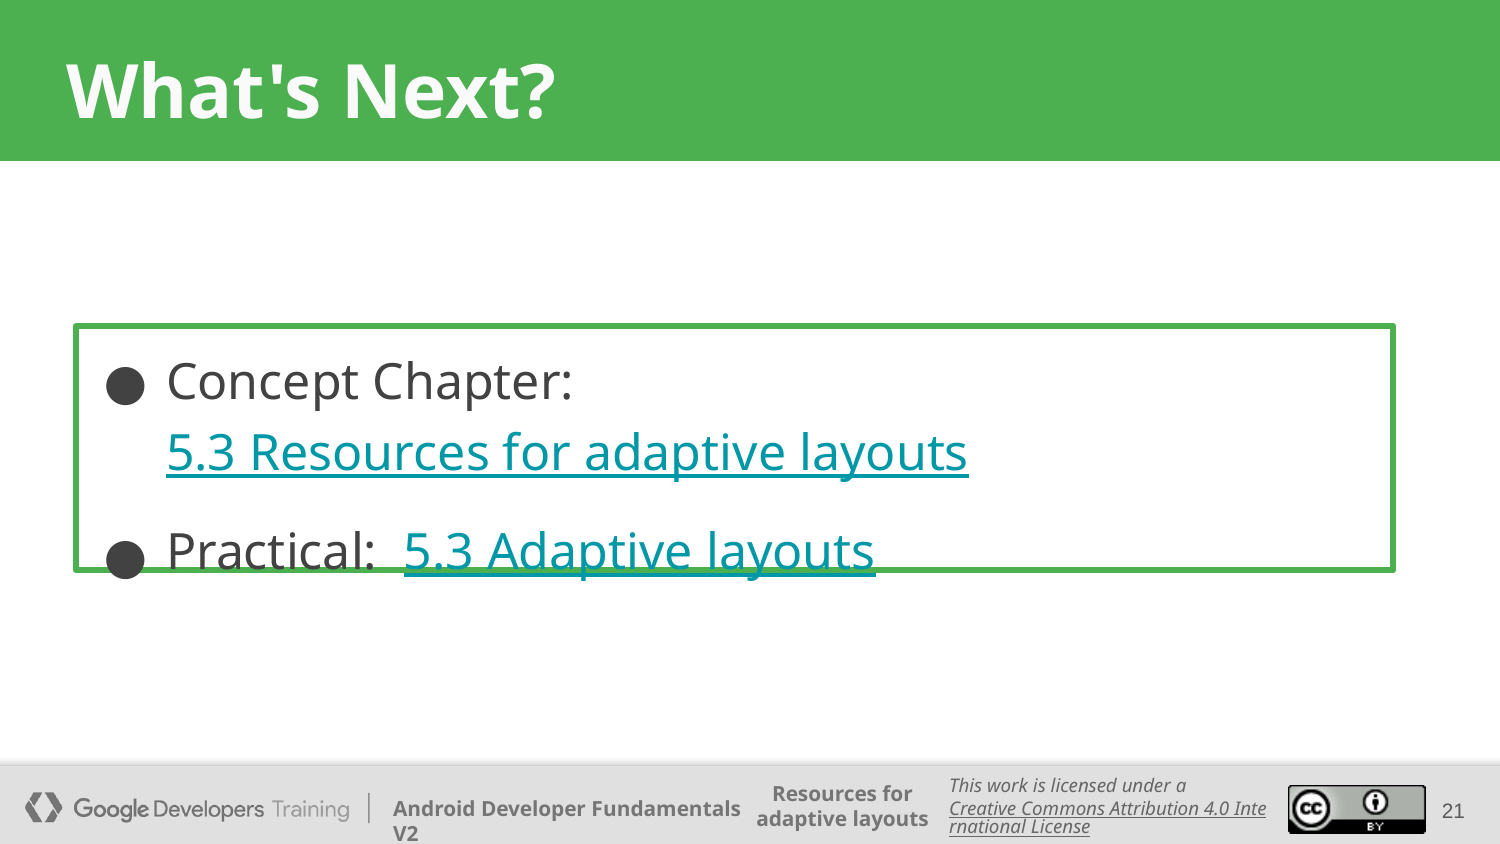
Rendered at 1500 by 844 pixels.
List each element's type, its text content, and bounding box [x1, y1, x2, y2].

slide_number ‹#› [1389, 777, 1480, 842]
title What's Next? [51, 28, 1449, 122]
text_box Concept Chapter: 5.3 Resources for adaptive layouts Practical: 5.3 Adaptive layouts [76, 325, 1394, 571]
picture [0, 161, 1500, 844]
